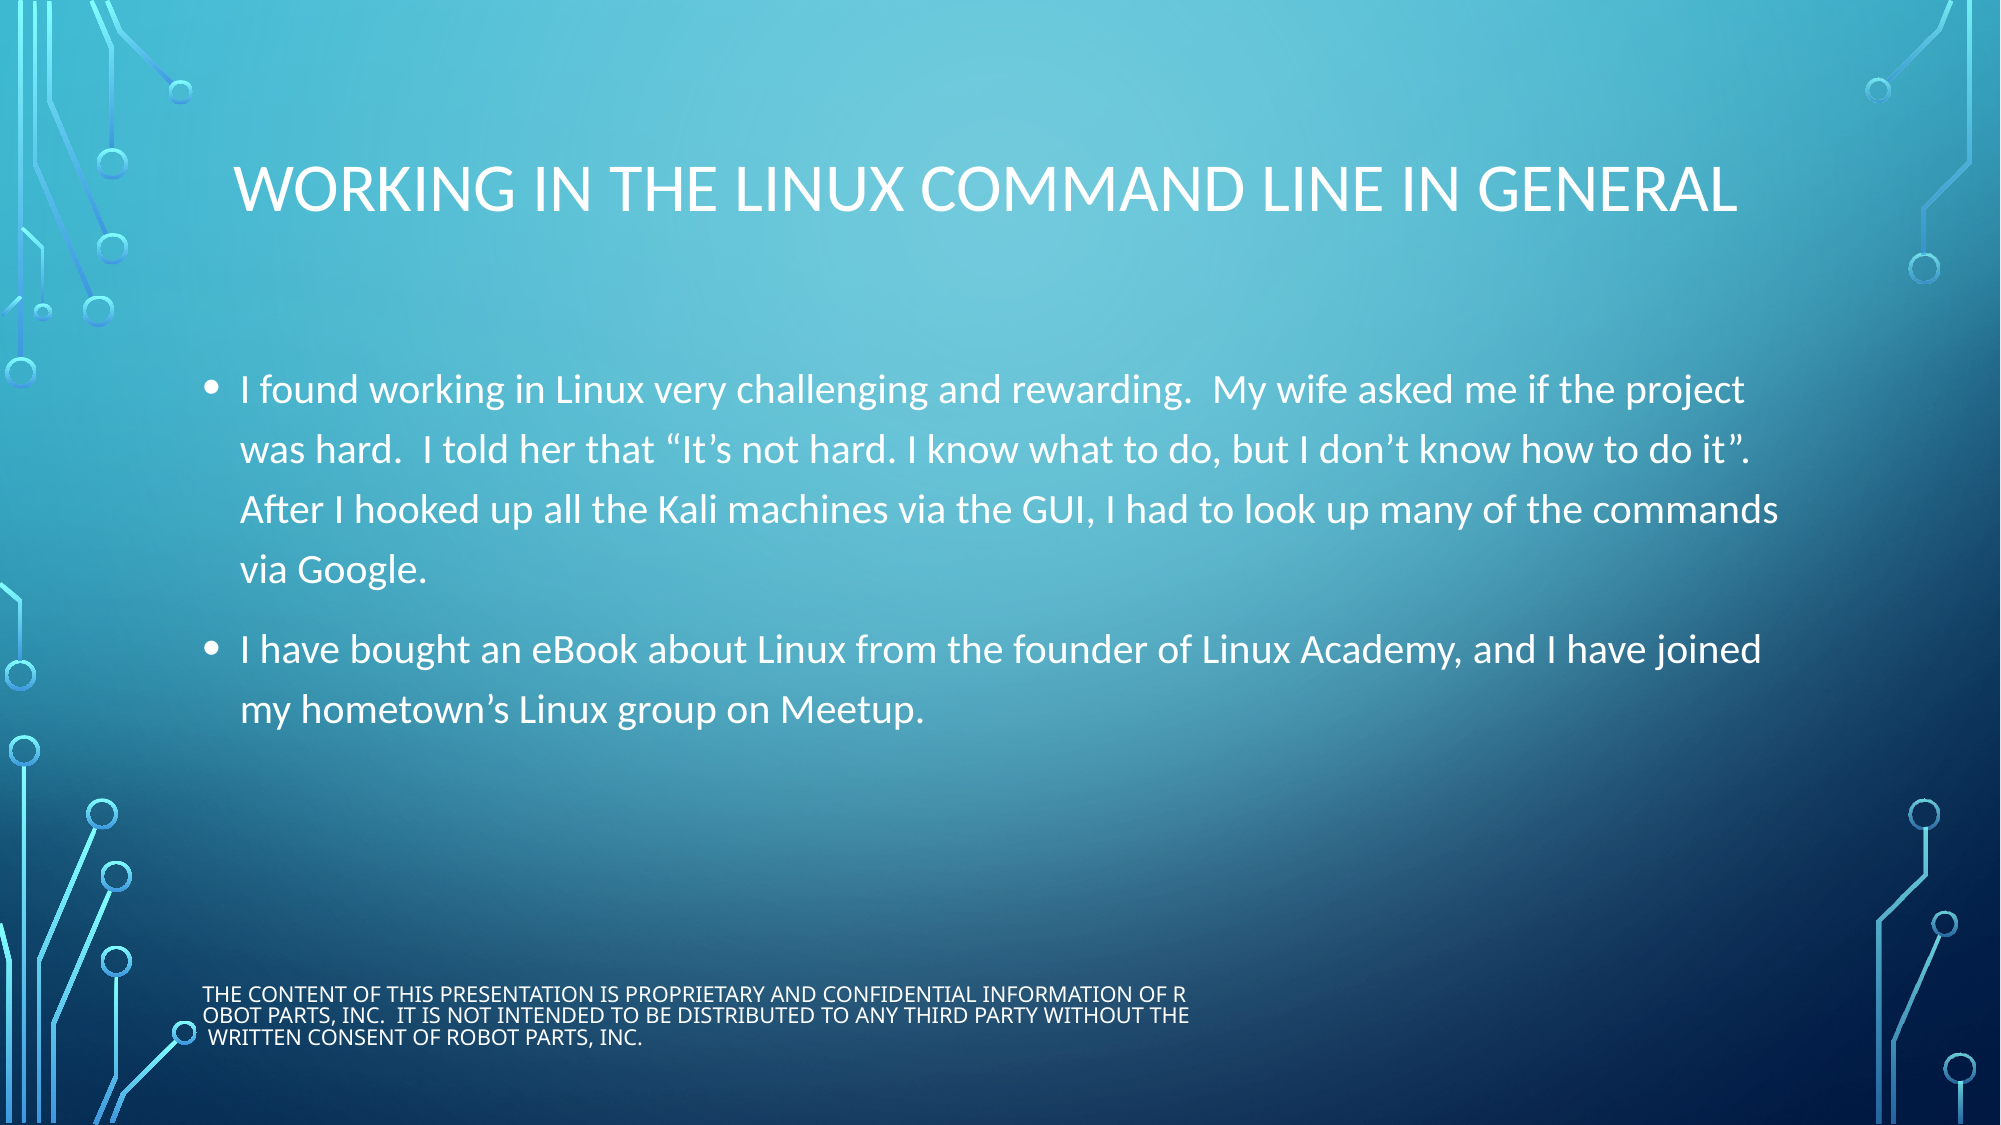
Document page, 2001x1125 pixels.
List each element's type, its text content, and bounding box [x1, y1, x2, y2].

footer The content of this presentation is proprietary and confidential information of Robot Parts, Inc. It is not intended to be distributed to any third party without the written consent of Robot Parts, Inc. [187, 965, 1211, 1025]
list I found working in Linux very challenging and rewarding. My wife asked me if the project was hard. I told her that “It’s not hard. I know what to do, but I don’t know how to do it”. After I hooked up all the Kali machines via the GUI, I had to look up many of the commands via Google. I have bought an eBook about Linux from the founder of Linux Academy, and I have joined my hometown’s Linux group on Meetup. [187, 343, 1813, 925]
title Working in the Linux Command Line in General [187, 101, 1813, 343]
